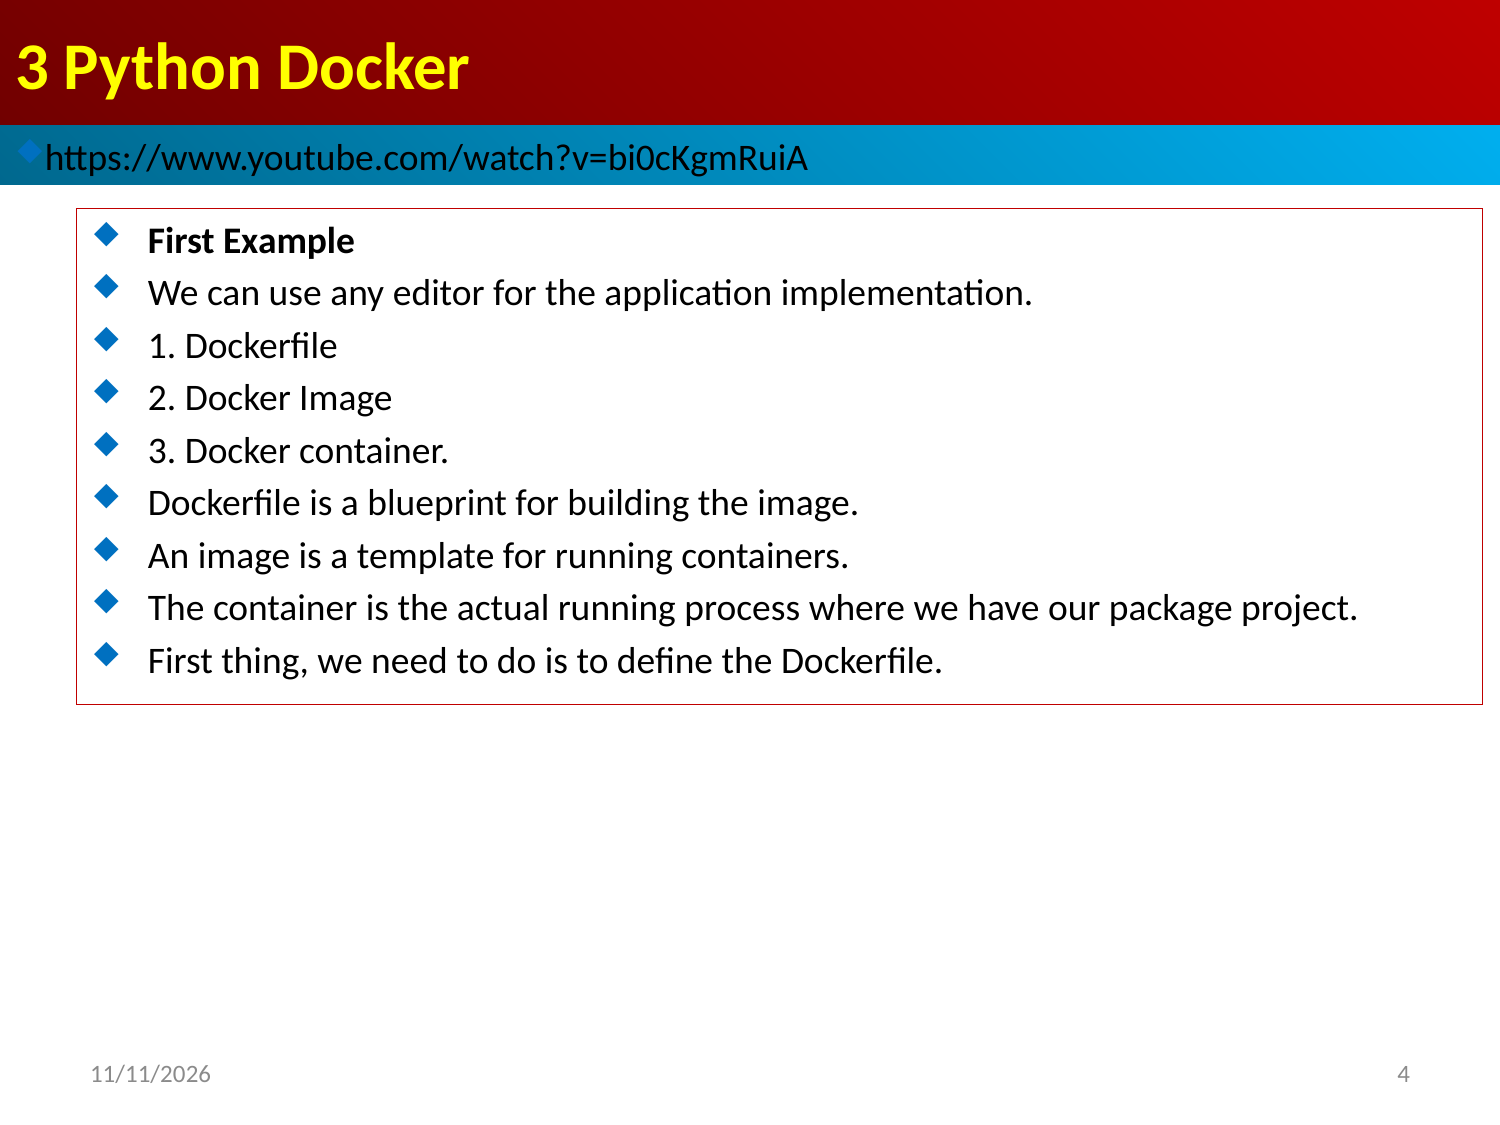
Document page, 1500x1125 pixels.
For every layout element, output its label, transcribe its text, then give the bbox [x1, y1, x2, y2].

slide_number 4 [1074, 1042, 1425, 1103]
text_box https://www.youtube.com/watch?v=bi0cKgmRuiA [0, 125, 1500, 185]
title 3 Python Docker [0, 0, 1500, 125]
subtitle First Example We can use any editor for the application implementation. 1. Dockerfile 2. Docker Image 3. Docker container. Dockerfile is a blueprint for building the image. An image is a template for running containers. The container is the actual running process where we have our package project. First thing, we need to do is to define the Dockerfile. [76, 208, 1483, 705]
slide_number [75, 1042, 425, 1103]
